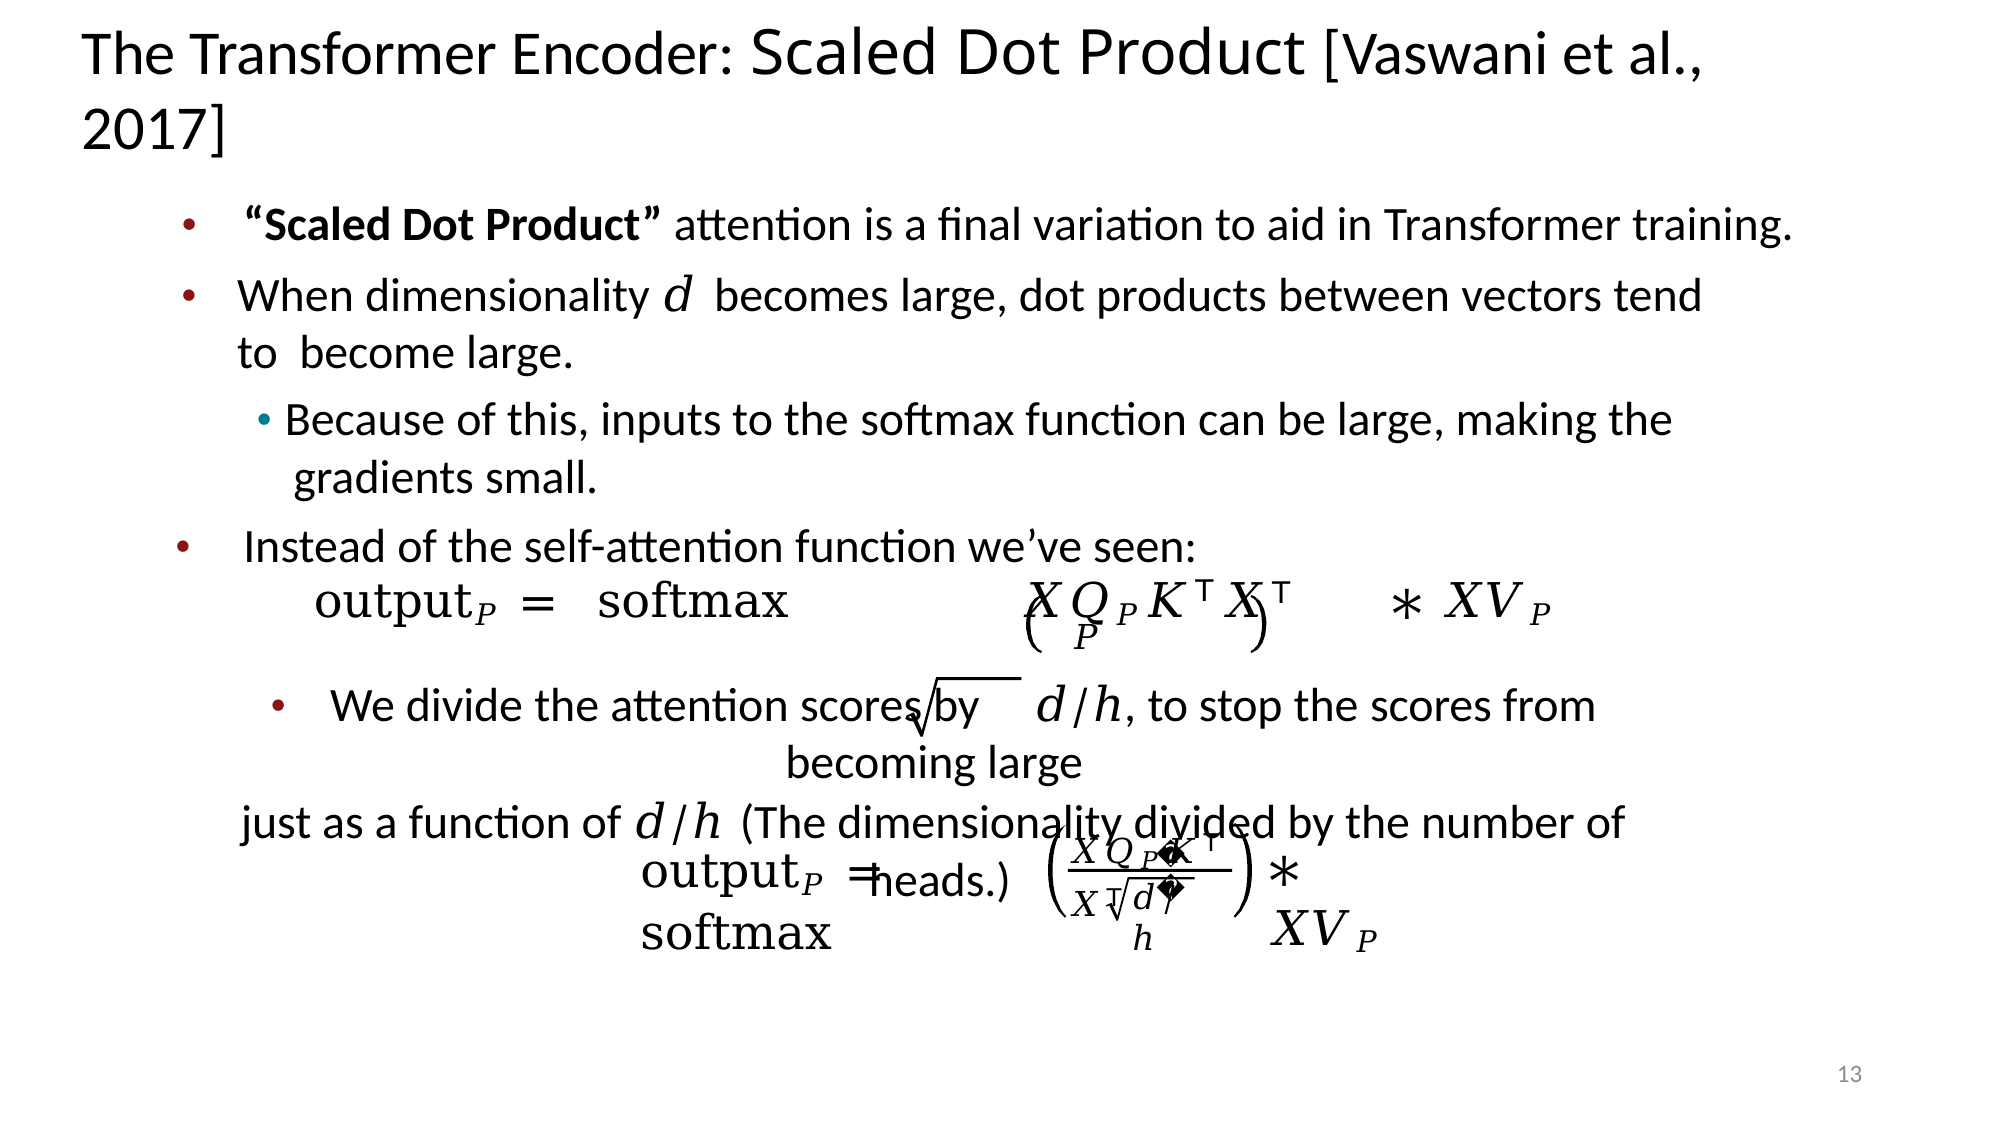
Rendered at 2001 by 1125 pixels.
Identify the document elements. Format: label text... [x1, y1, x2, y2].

text_box [1048, 828, 1061, 914]
text_box output𝑃 = softmax [634, 834, 1043, 959]
slide_number 13 [1412, 746, 1863, 1125]
text_box [1238, 826, 1252, 915]
title The Transformer Encoder: Scaled Dot Product [Vaswani et al., 2017] [79, 0, 1816, 182]
text_box ∗ 𝑋𝑉𝑃 [1260, 834, 1380, 959]
text_box • “Scaled Dot Product” attention is a final variation to aid in Transformer training. • When dimensionality 𝑑 becomes large, dot products between vectors tend to become large. • Because of this, inputs to the softmax function can be large, making the gradients small. • Instead of the self-attention function we’ve seen: output𝑃 = softmax 𝑋𝑄𝑃𝐾𝖳𝑋𝖳 ∗ 𝑋𝑉𝑃 𝑃 • We divide the attention scores by 𝑑/ℎ, to stop the scores from becoming large just as a function of 𝑑/ℎ (The dimensionality divided by the number of heads.) [174, 178, 1814, 906]
text_box 𝑋𝑄𝑃𝐾𝖳𝑋𝖳 [1061, 818, 1238, 925]
text_box [1105, 877, 1129, 921]
text_box 𝑑/ℎ [1129, 872, 1197, 958]
